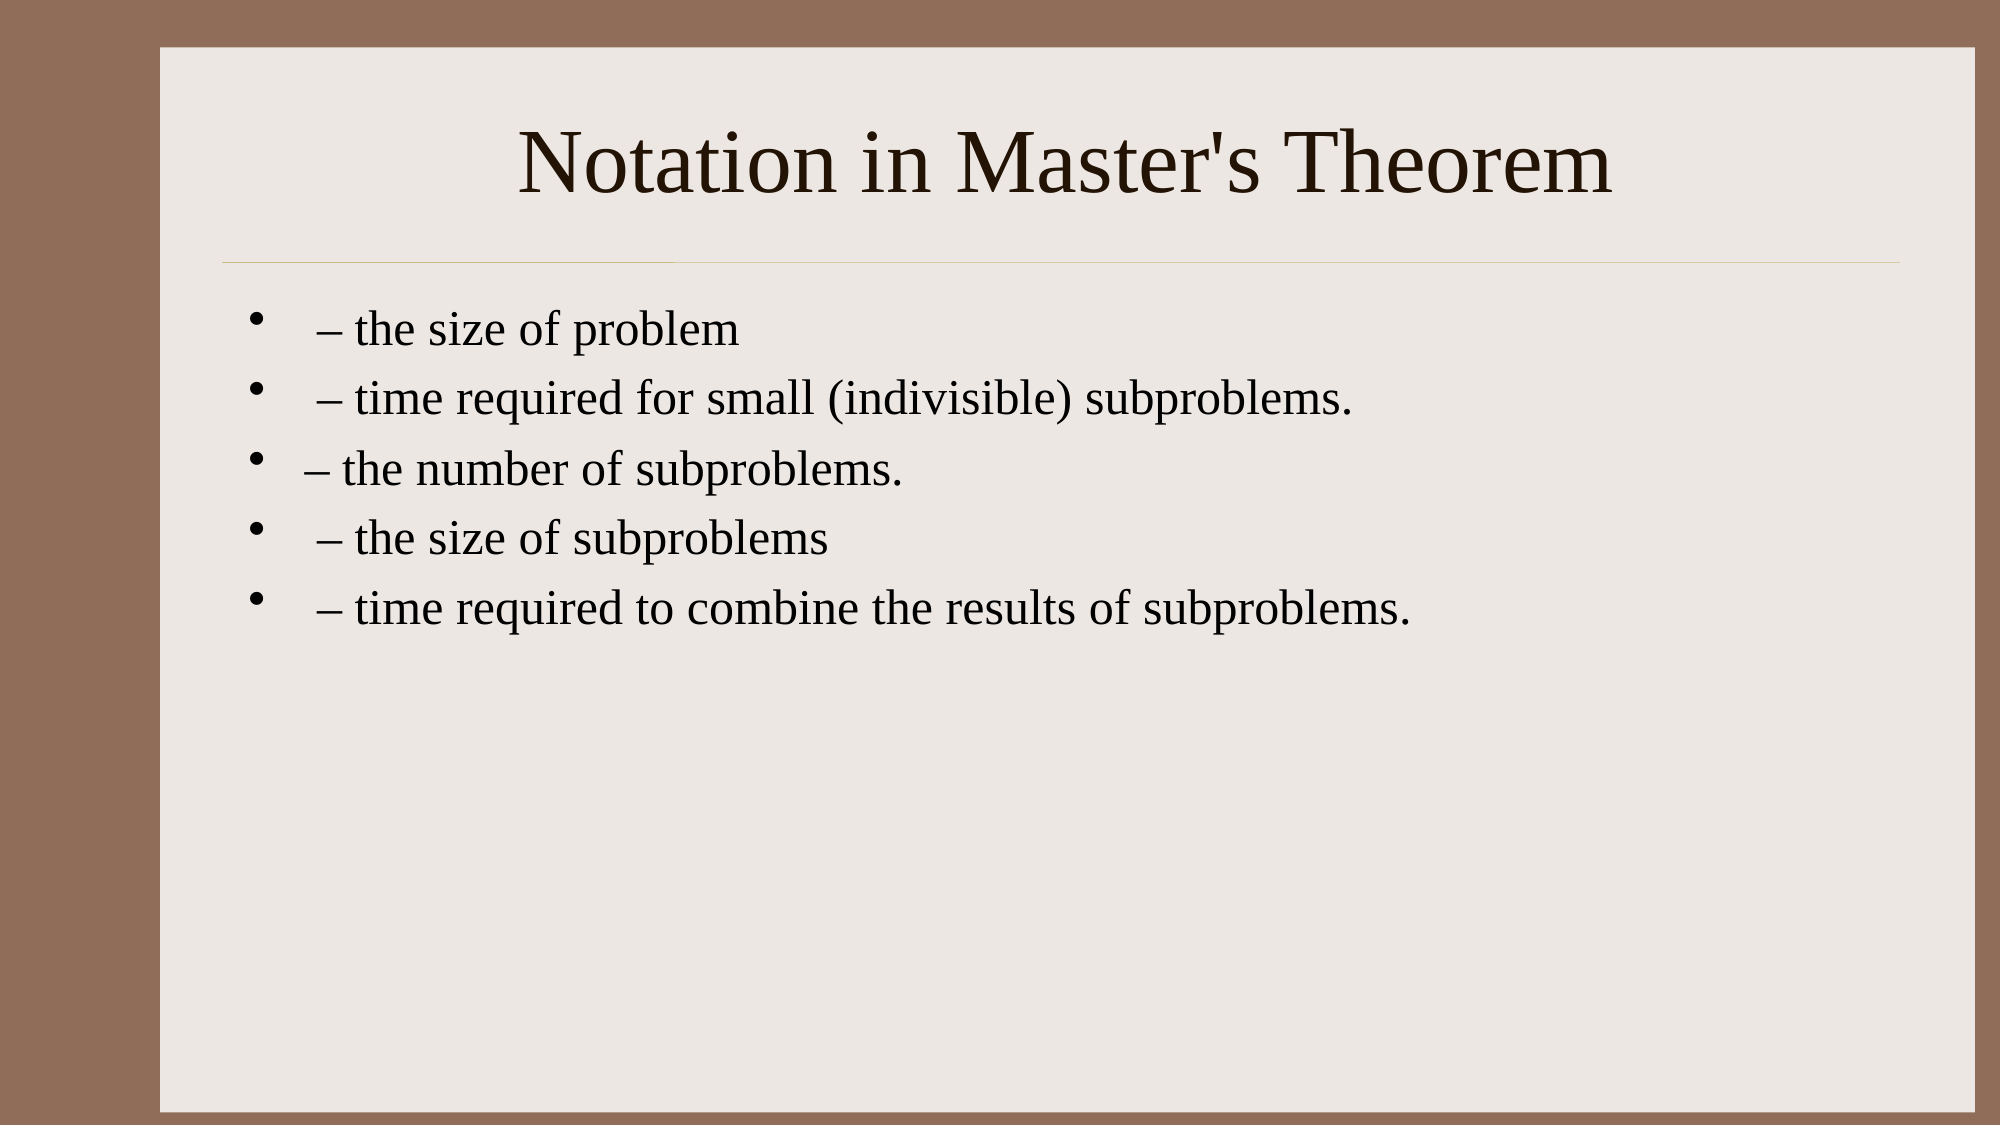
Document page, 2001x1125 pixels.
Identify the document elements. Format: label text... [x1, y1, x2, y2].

title Notation in Master's Theorem [233, 62, 1900, 250]
